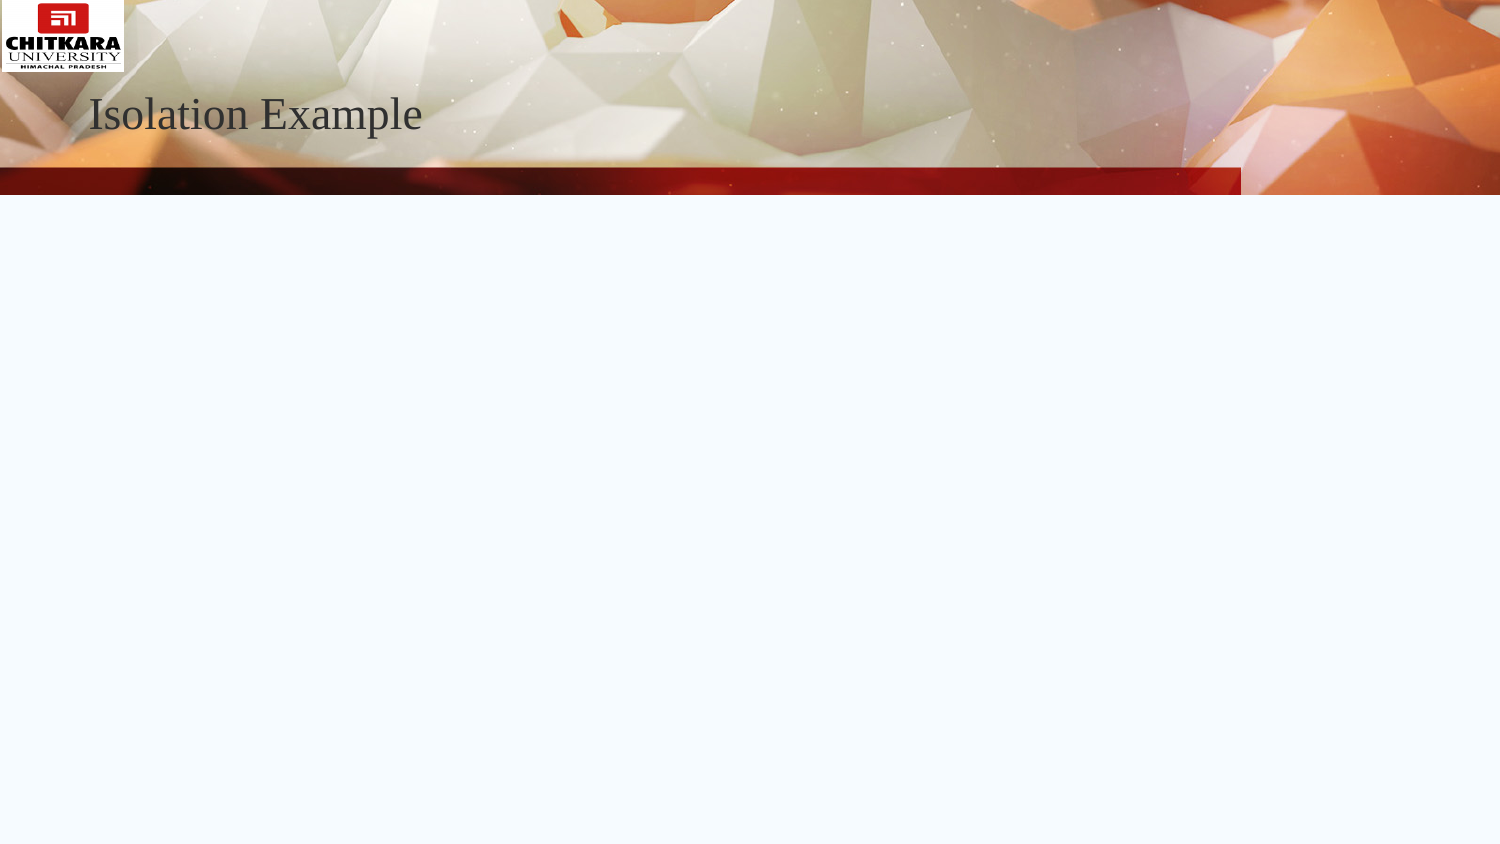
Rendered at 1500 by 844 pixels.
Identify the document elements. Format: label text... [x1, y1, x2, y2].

picture [0, 0, 1500, 844]
title Isolation Example [73, 21, 1427, 147]
